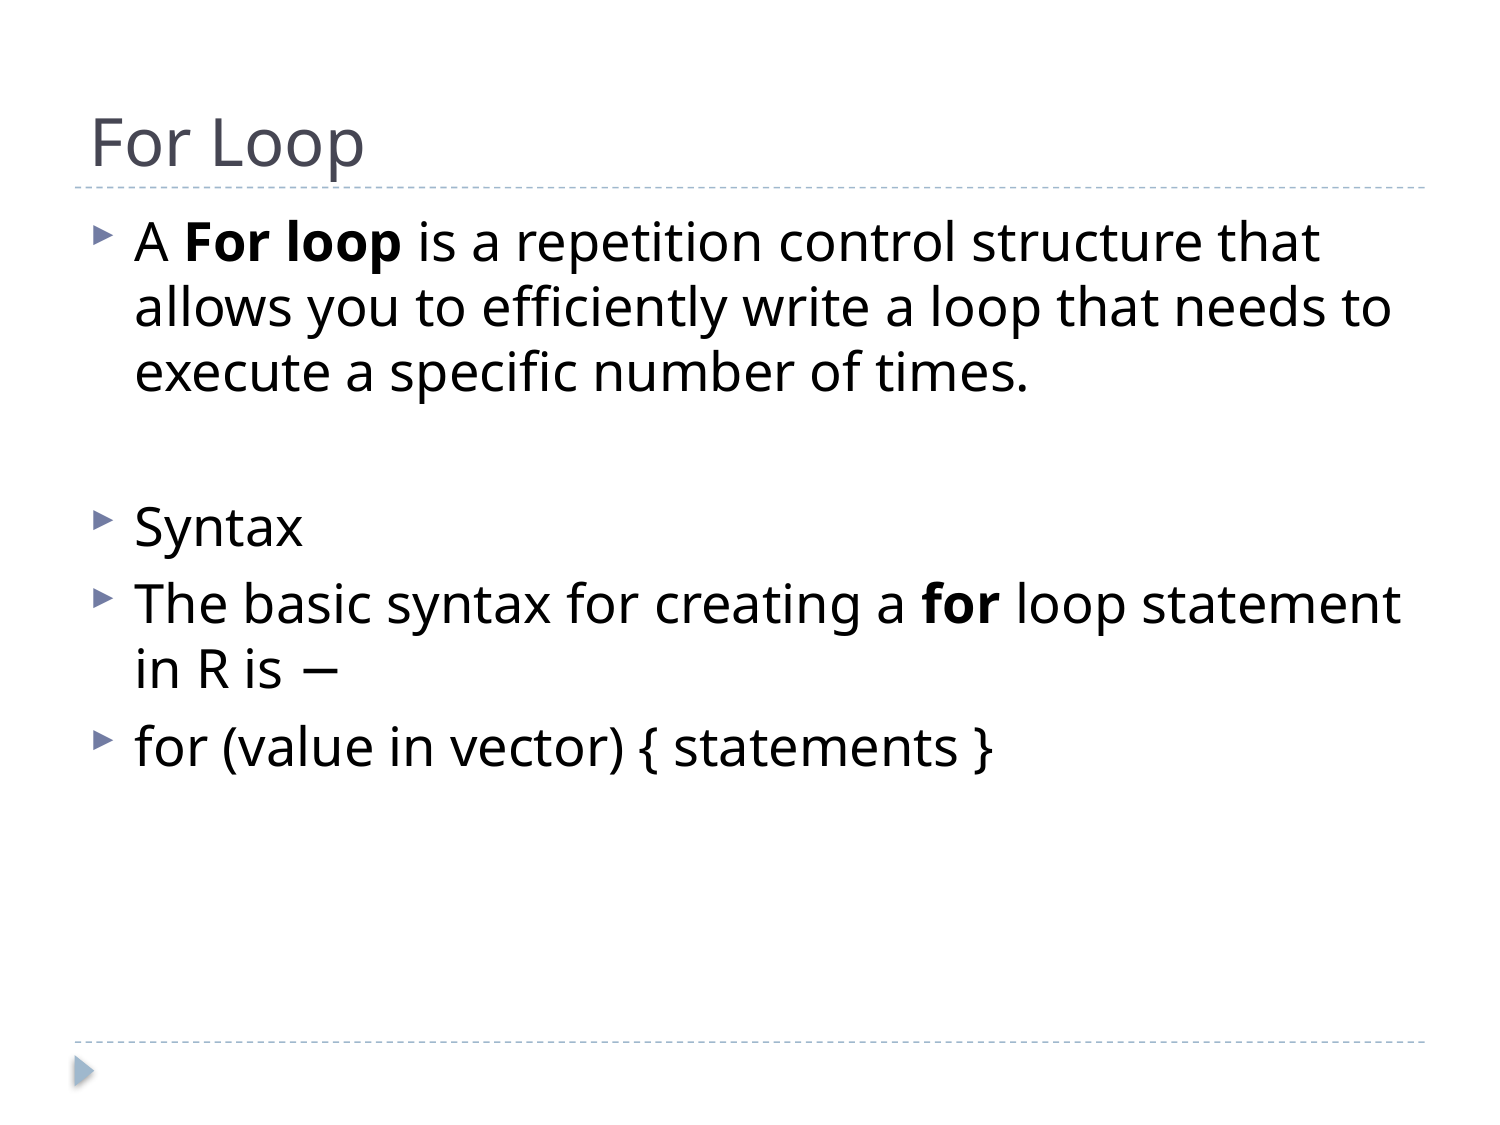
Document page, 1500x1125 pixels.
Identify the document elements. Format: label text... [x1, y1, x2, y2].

title For Loop [75, 24, 1425, 188]
list A For loop is a repetition control structure that allows you to efficiently write a loop that needs to execute a specific number of times. Syntax The basic syntax for creating a for loop statement in R is − for (value in vector) { statements } [75, 200, 1425, 1010]
